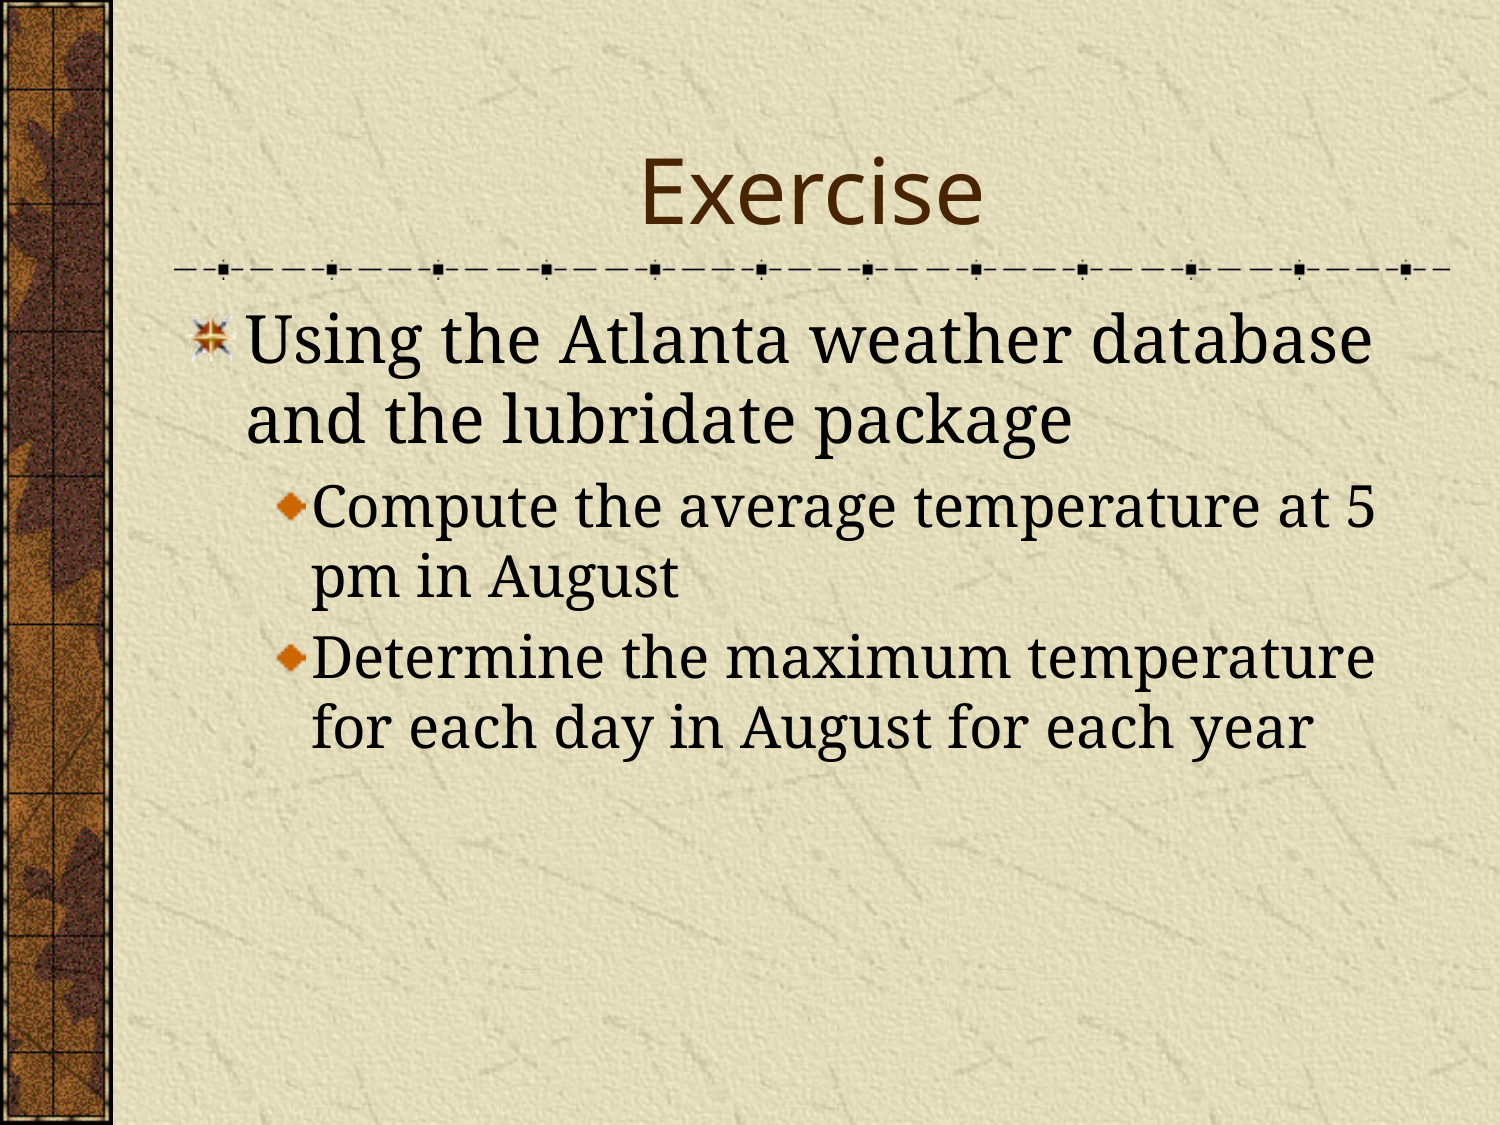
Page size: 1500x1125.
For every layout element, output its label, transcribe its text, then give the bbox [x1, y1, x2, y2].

list Using the Atlanta weather database and the lubridate package Compute the average temperature at 5 pm in August Determine the maximum temperature for each day in August for each year [173, 289, 1449, 965]
picture [0, 0, 1500, 1125]
title Exercise [174, 62, 1451, 251]
